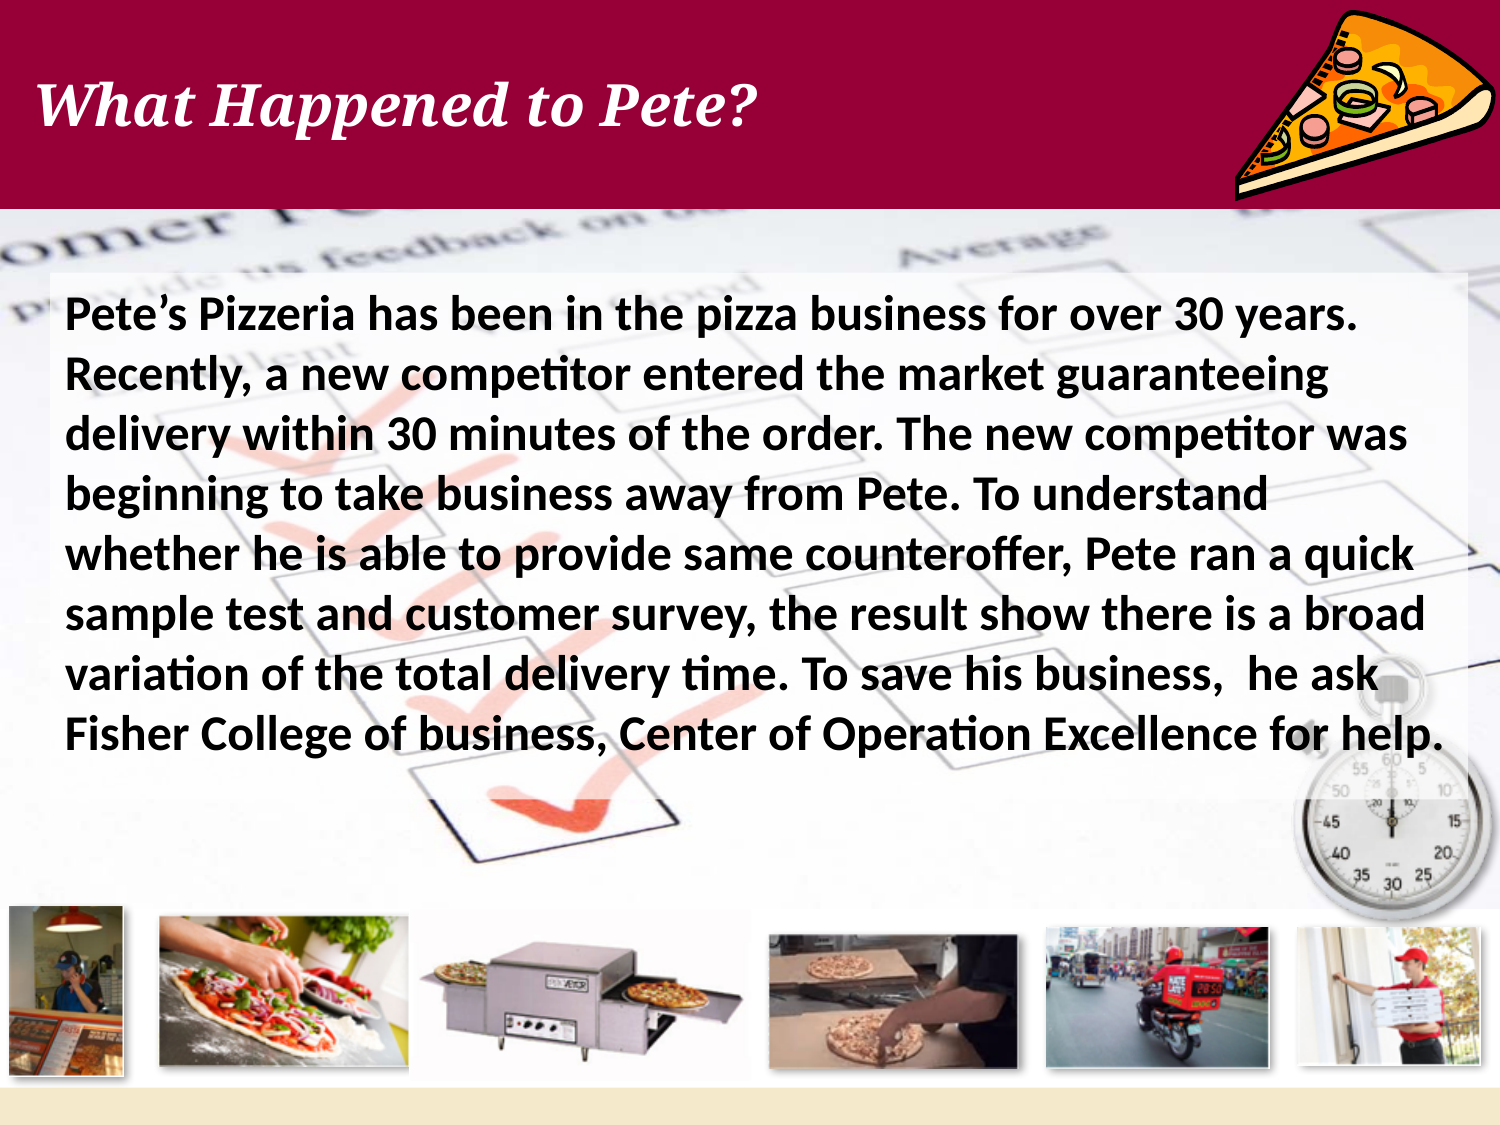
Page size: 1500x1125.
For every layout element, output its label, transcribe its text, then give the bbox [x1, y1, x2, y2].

picture [1045, 927, 1270, 1069]
picture [1234, 7, 1498, 204]
picture [1297, 927, 1481, 1066]
text_box What Happened to Pete? [17, 22, 1229, 185]
picture [0, 209, 1500, 1081]
picture [768, 933, 1020, 1069]
